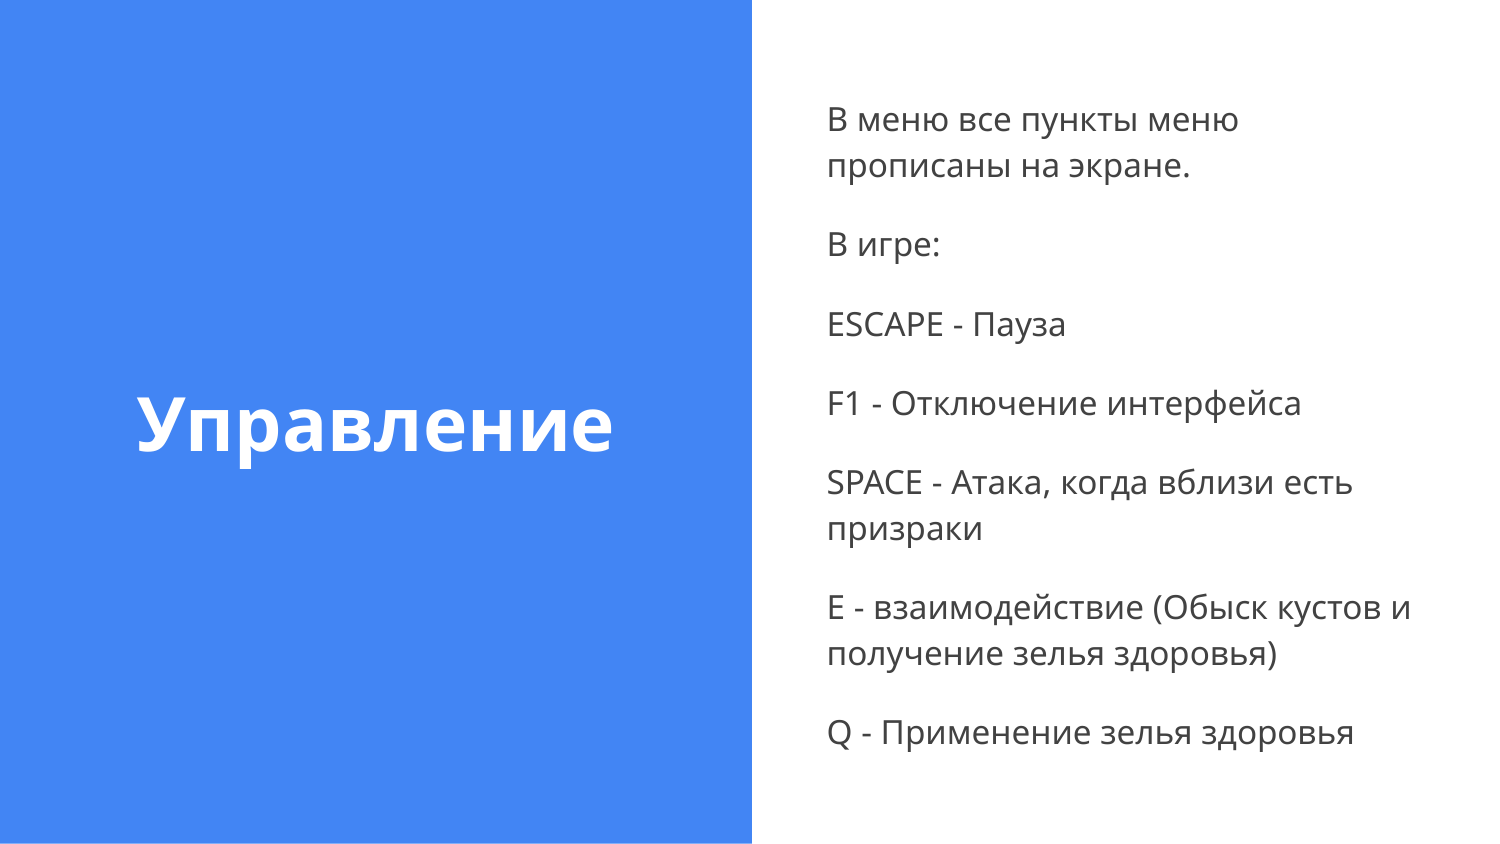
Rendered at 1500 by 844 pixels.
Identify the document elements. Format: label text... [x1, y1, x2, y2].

list В меню все пункты меню прописаны на экране. В игре: ESCAPE - Пауза F1 - Отключение интерфейса SPACE - Атака, когда вблизи есть призраки E - взаимодействие (Обыск кустов и получение зелья здоровья) Q - Применение зелья здоровья [811, 91, 1445, 753]
title Управление [59, 91, 693, 753]
